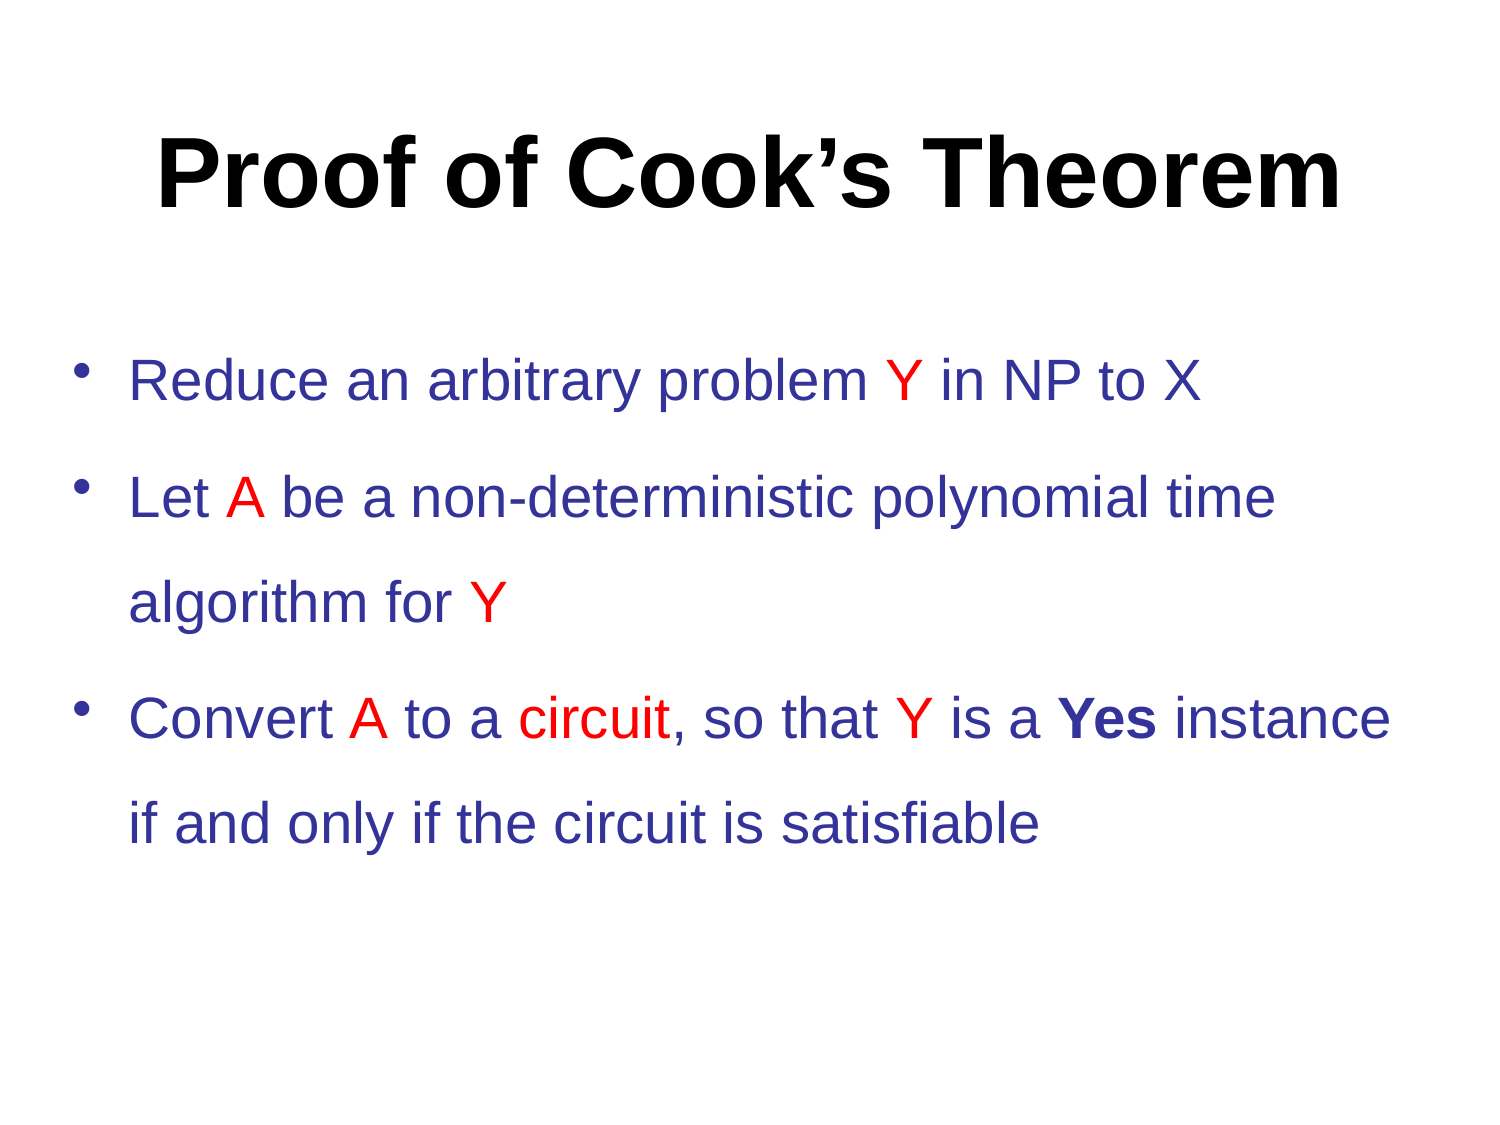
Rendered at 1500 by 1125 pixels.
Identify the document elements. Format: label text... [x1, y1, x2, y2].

title Proof of Cook’s Theorem [31, 92, 1469, 242]
list Reduce an arbitrary problem Y in NP to X Let A be a non-deterministic polynomial time algorithm for Y Convert A to a circuit, so that Y is a Yes instance if and only if the circuit is satisfiable [57, 299, 1408, 1032]
